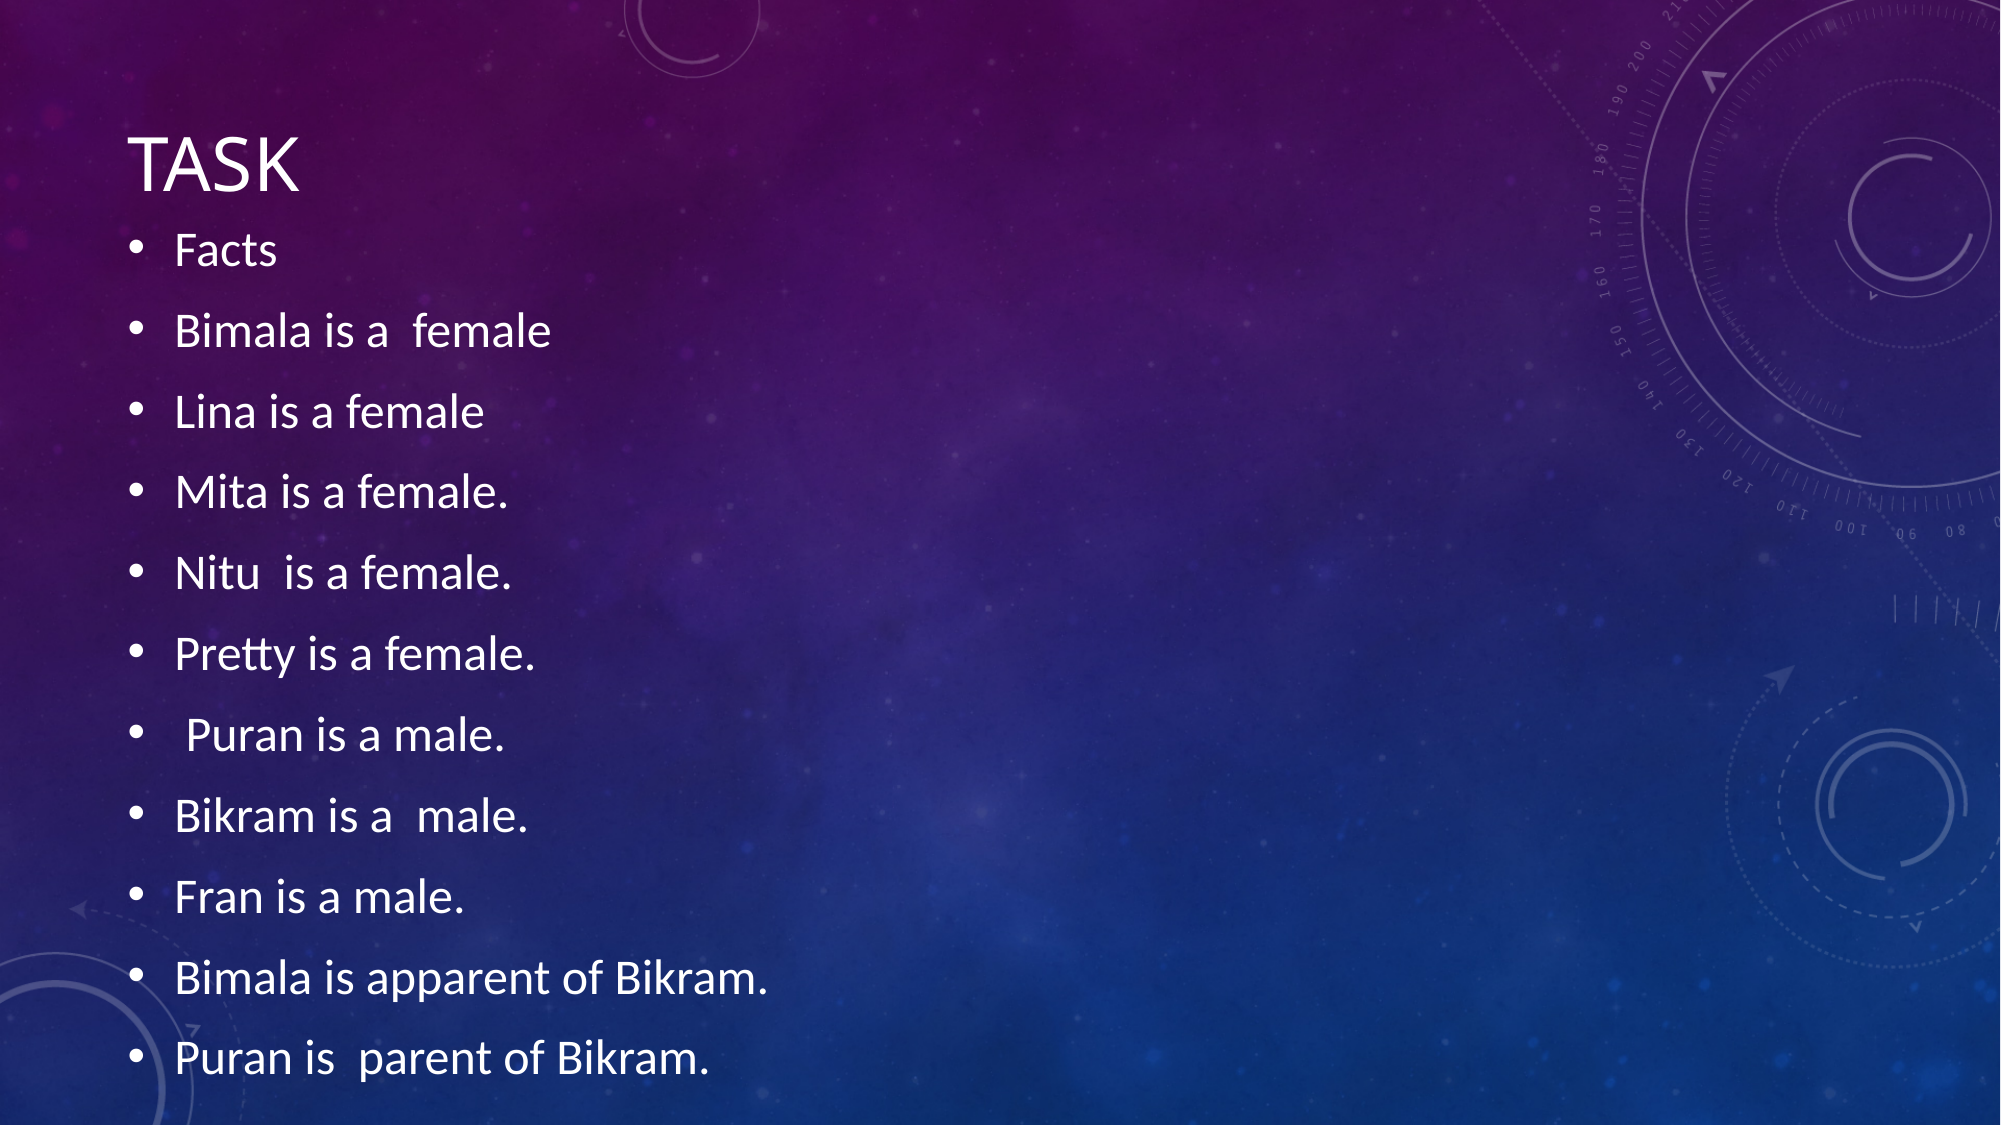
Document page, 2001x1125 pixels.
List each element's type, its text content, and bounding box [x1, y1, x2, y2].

title Task [112, 42, 1775, 282]
list Facts Bimala is a female Lina is a female Mita is a female. Nitu is a female. Pretty is a female. Puran is a male. Bikram is a male. Fran is a male. Bimala is apparent of Bikram. Puran is parent of Bikram. [112, 351, 1775, 950]
picture [0, 0, 2001, 1125]
